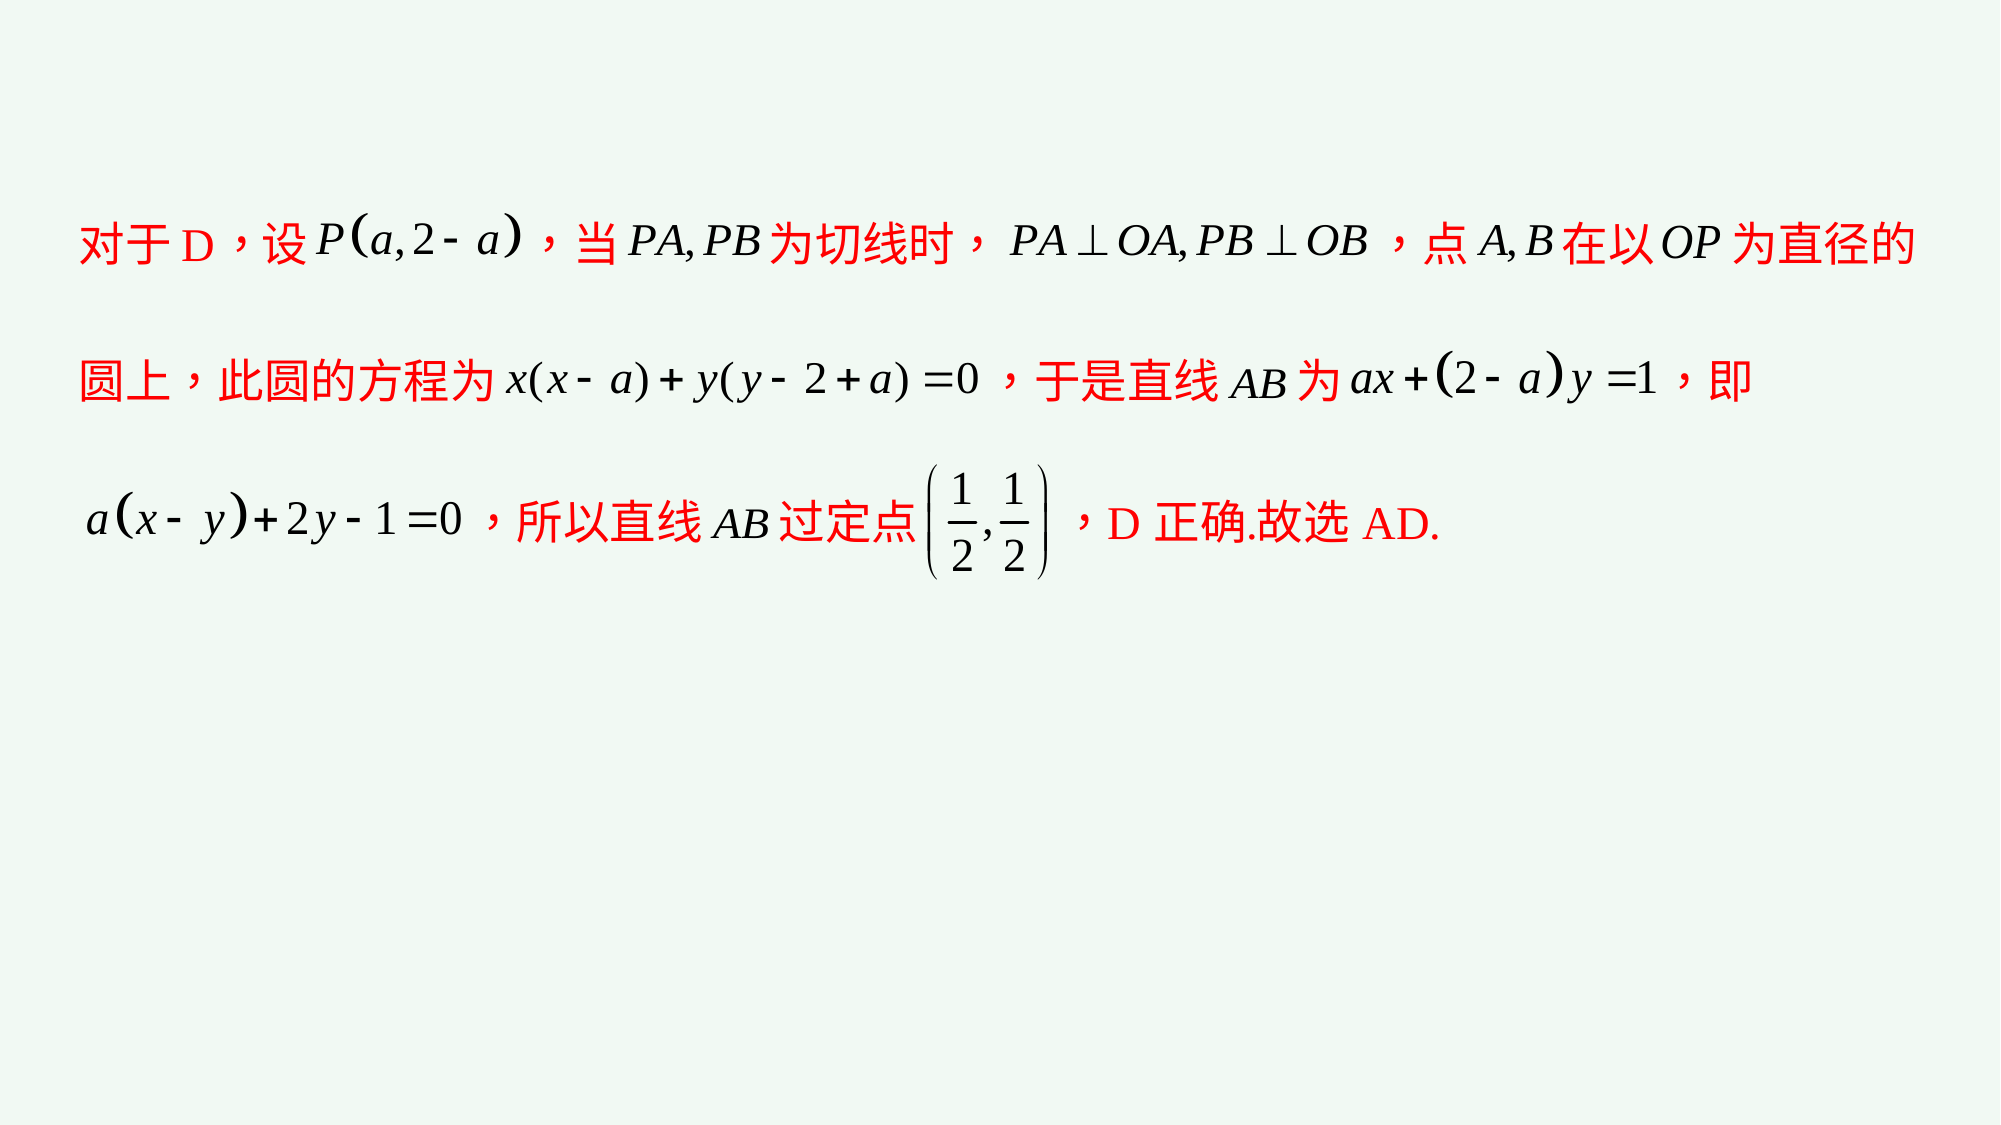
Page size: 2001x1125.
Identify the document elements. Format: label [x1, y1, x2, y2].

text_box [78, 173, 1918, 663]
